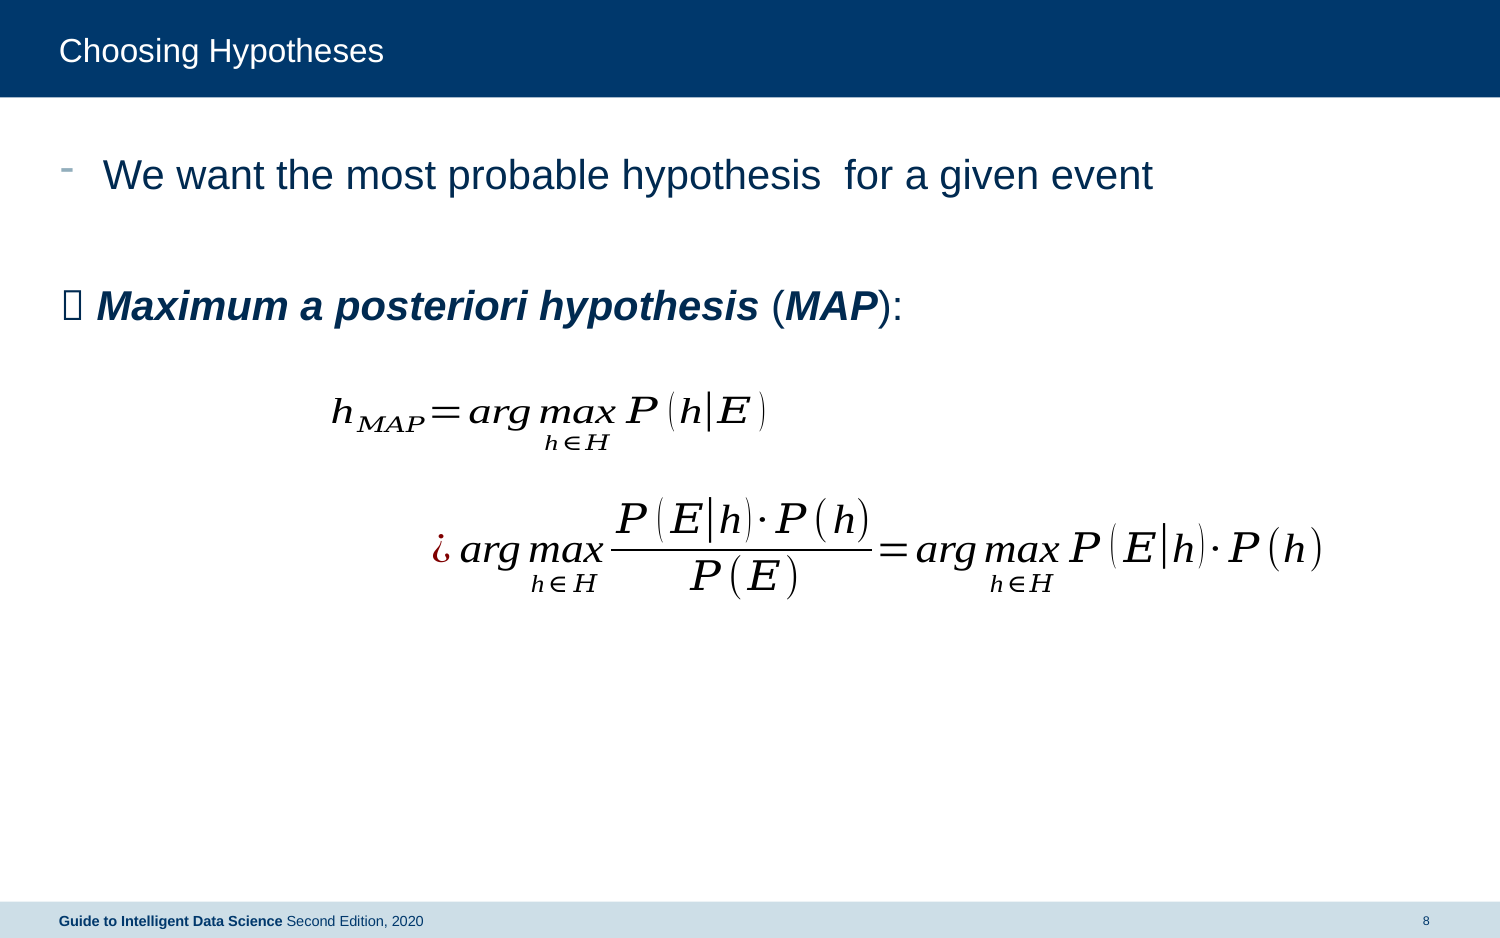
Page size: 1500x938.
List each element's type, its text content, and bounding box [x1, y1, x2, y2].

title Choosing Hypotheses [58, 28, 1442, 70]
slide_number 8 [1411, 900, 1442, 938]
footer Guide to Intelligent Data Science Second Edition, 2020 [58, 900, 717, 938]
